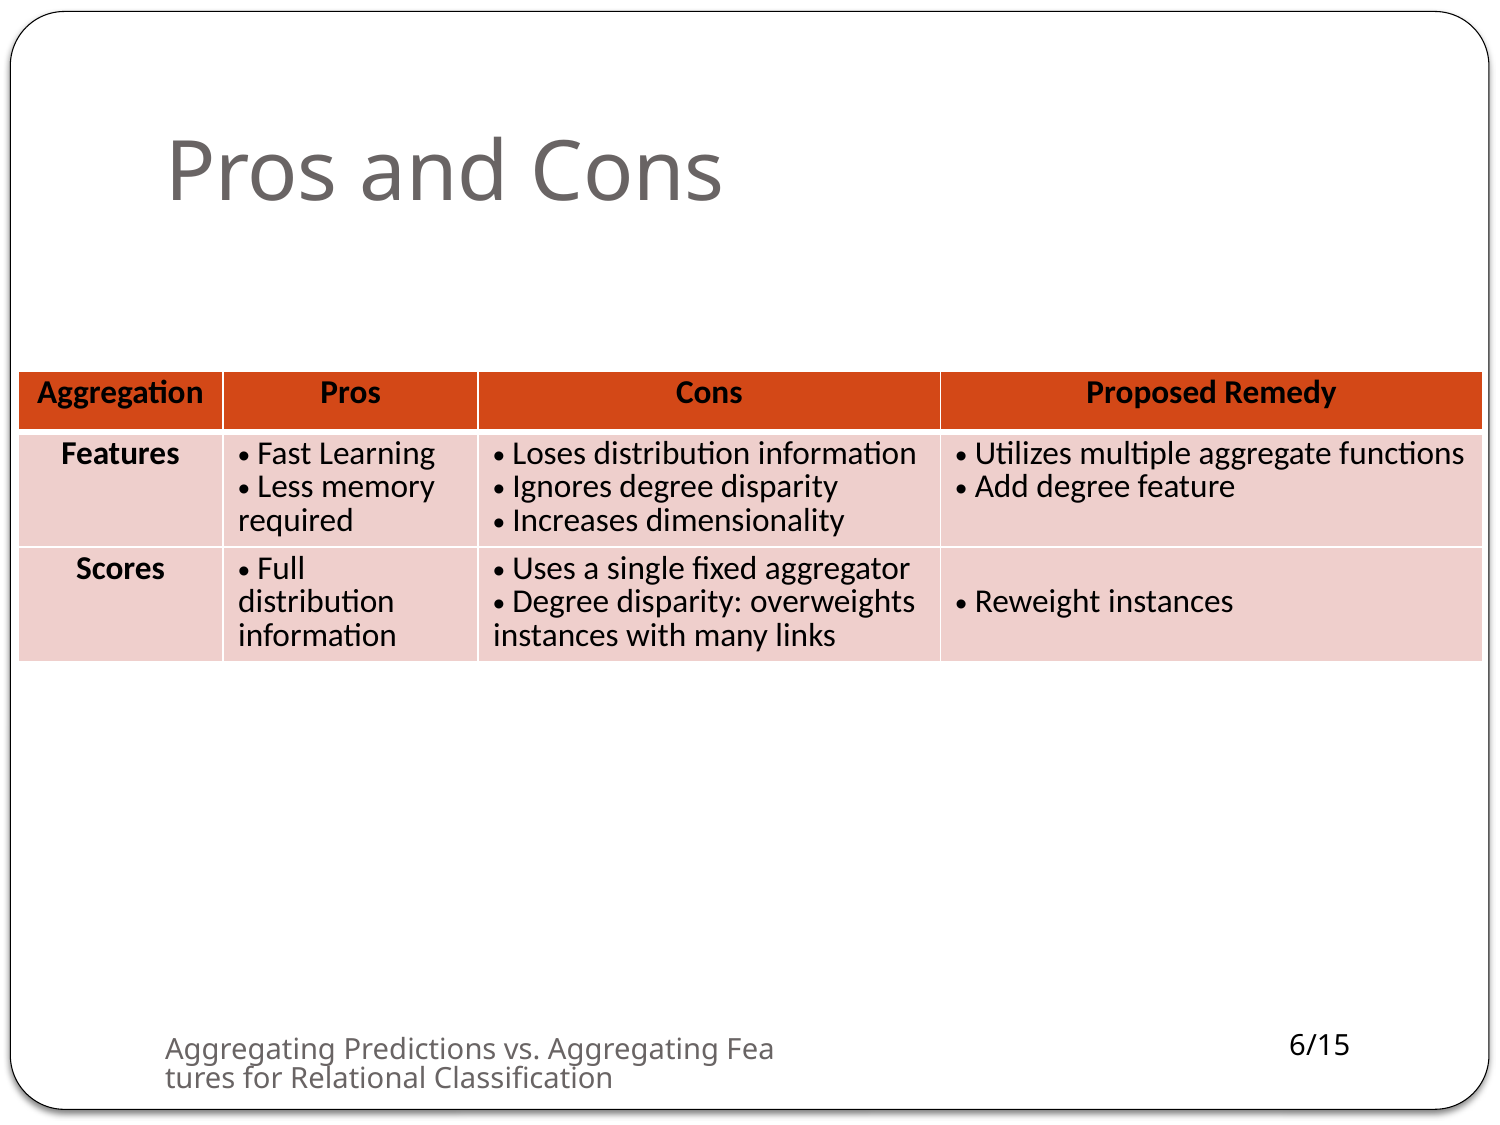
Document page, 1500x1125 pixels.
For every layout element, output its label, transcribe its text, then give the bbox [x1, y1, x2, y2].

table_cell Loses distribution information Ignores degree disparity Increases dimensionality [479, 435, 940, 546]
table_header Proposed Remedy [941, 372, 1482, 429]
table_header Aggregation [19, 372, 222, 429]
table_cell Full distribution information [224, 548, 477, 661]
table_cell Utilizes multiple aggregate functions Add degree feature [941, 435, 1482, 546]
footer Aggregating Predictions vs. Aggregating Features for Relational Classification [150, 1012, 800, 1088]
table_header Pros [224, 372, 477, 429]
table_cell Reweight instances [941, 548, 1482, 661]
table_cell Uses a single fixed aggregator Degree disparity: overweights instances with many links [479, 548, 940, 661]
table_cell Fast Learning Less memory required [224, 435, 477, 546]
title Pros and Cons [150, 45, 1425, 233]
table_header Cons [479, 372, 940, 429]
table_cell Features [19, 435, 222, 546]
table_cell Scores [19, 548, 222, 661]
